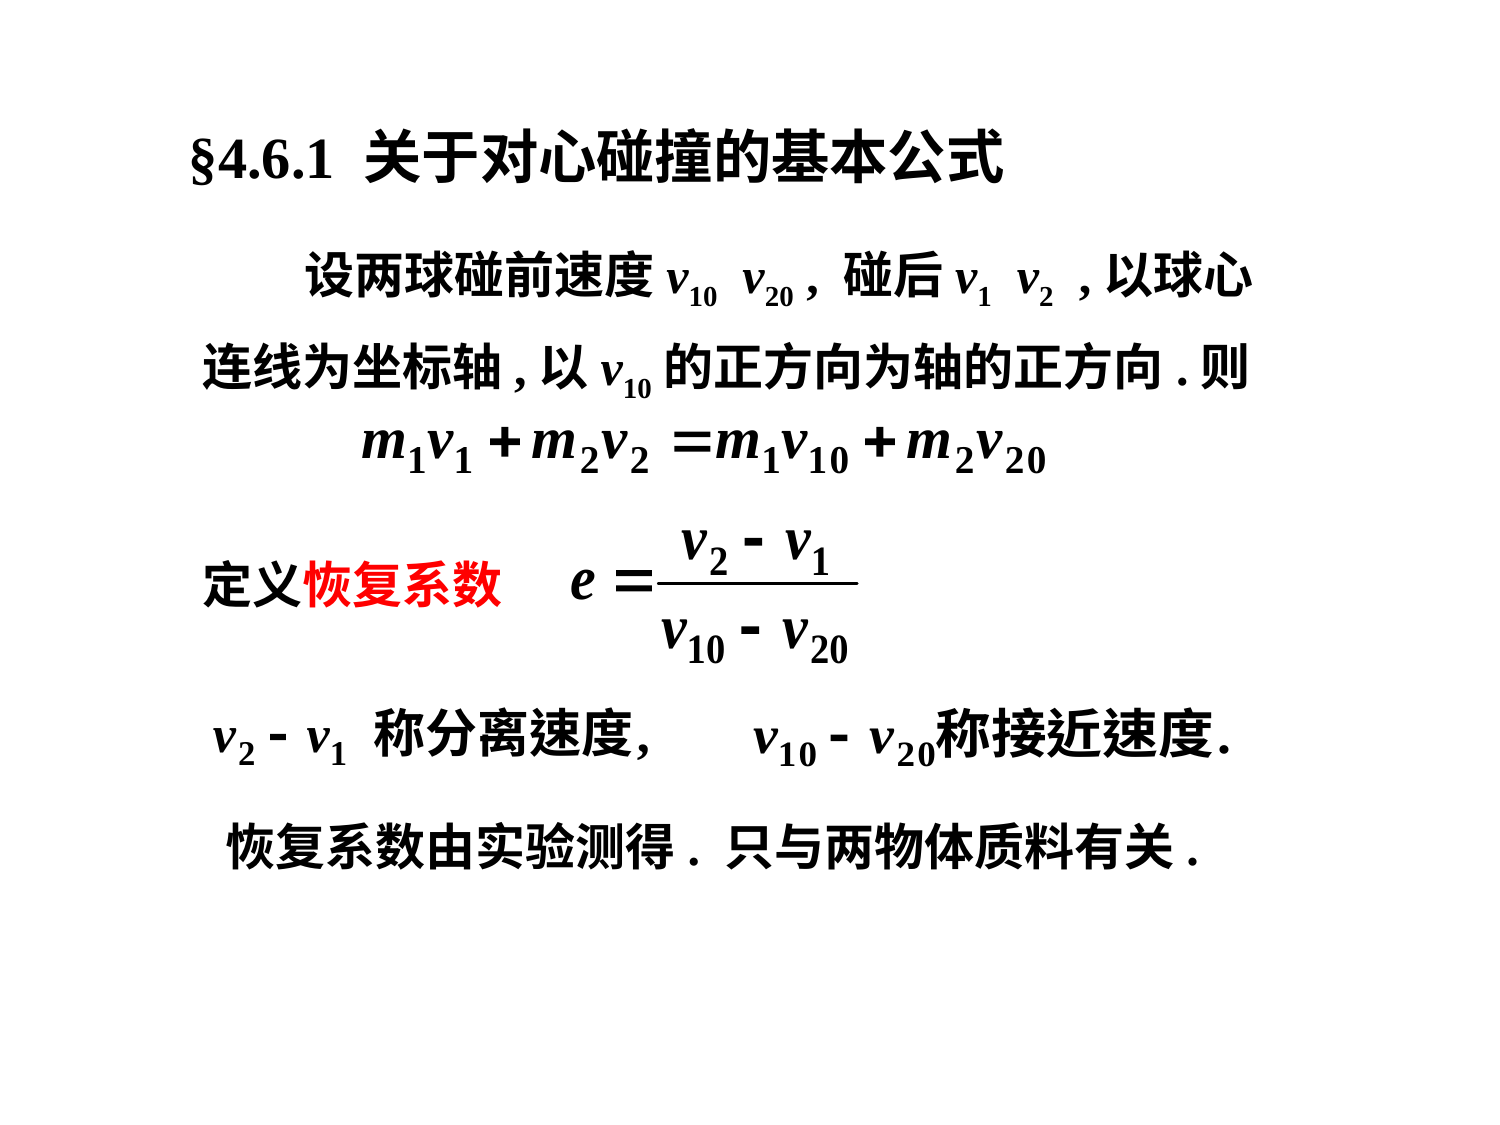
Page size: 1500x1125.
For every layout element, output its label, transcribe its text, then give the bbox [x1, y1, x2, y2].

text_box 设两球碰前速度v10 v20 , 碰后v1 v2 ,以球心连线为坐标轴,以v10的正方向为轴的正方向.则 [187, 212, 1313, 412]
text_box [562, 499, 872, 678]
text_box 定义恢复系数 [187, 525, 550, 621]
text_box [205, 699, 657, 774]
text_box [352, 399, 1056, 489]
text_box 恢复系数由实验测得. 只与两物体质料有关. [187, 787, 1316, 884]
text_box §4.6.1 关于对心碰撞的基本公式 [174, 112, 1059, 198]
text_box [745, 699, 1238, 781]
